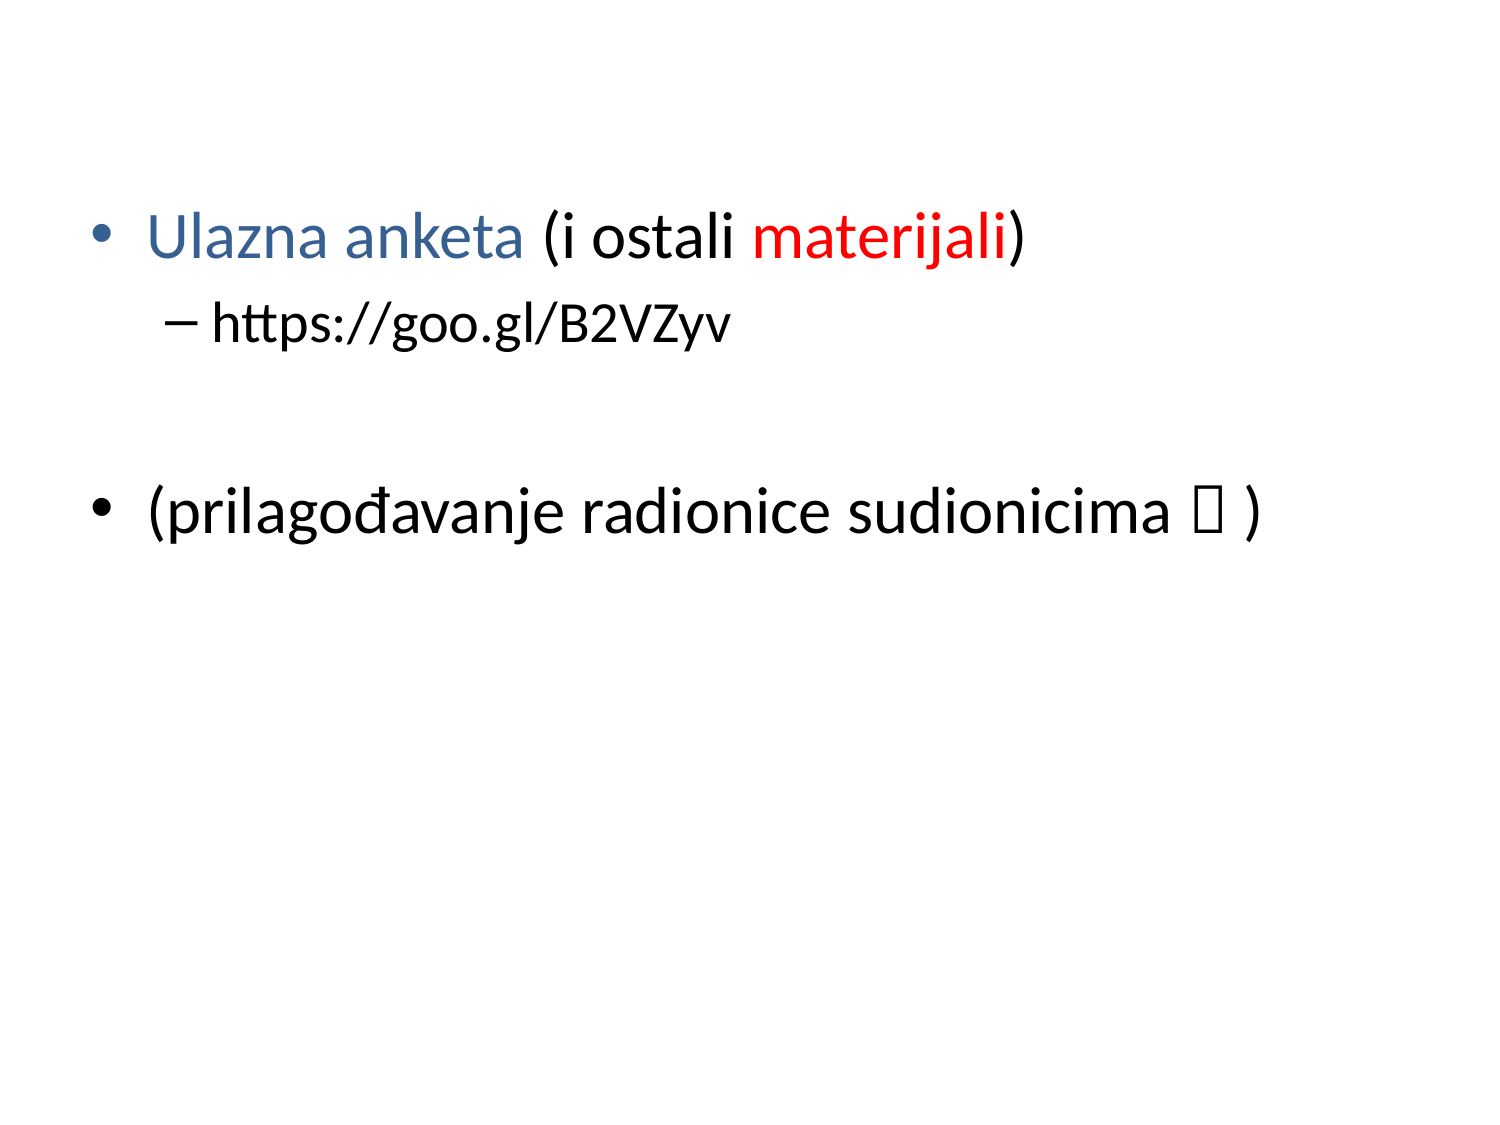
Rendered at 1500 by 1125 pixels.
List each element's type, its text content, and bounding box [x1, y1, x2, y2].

list Ulazna anketa (i ostali materijali) https://goo.gl/B2VZyv (prilagođavanje radionice sudionicima  ) [75, 184, 1425, 1005]
